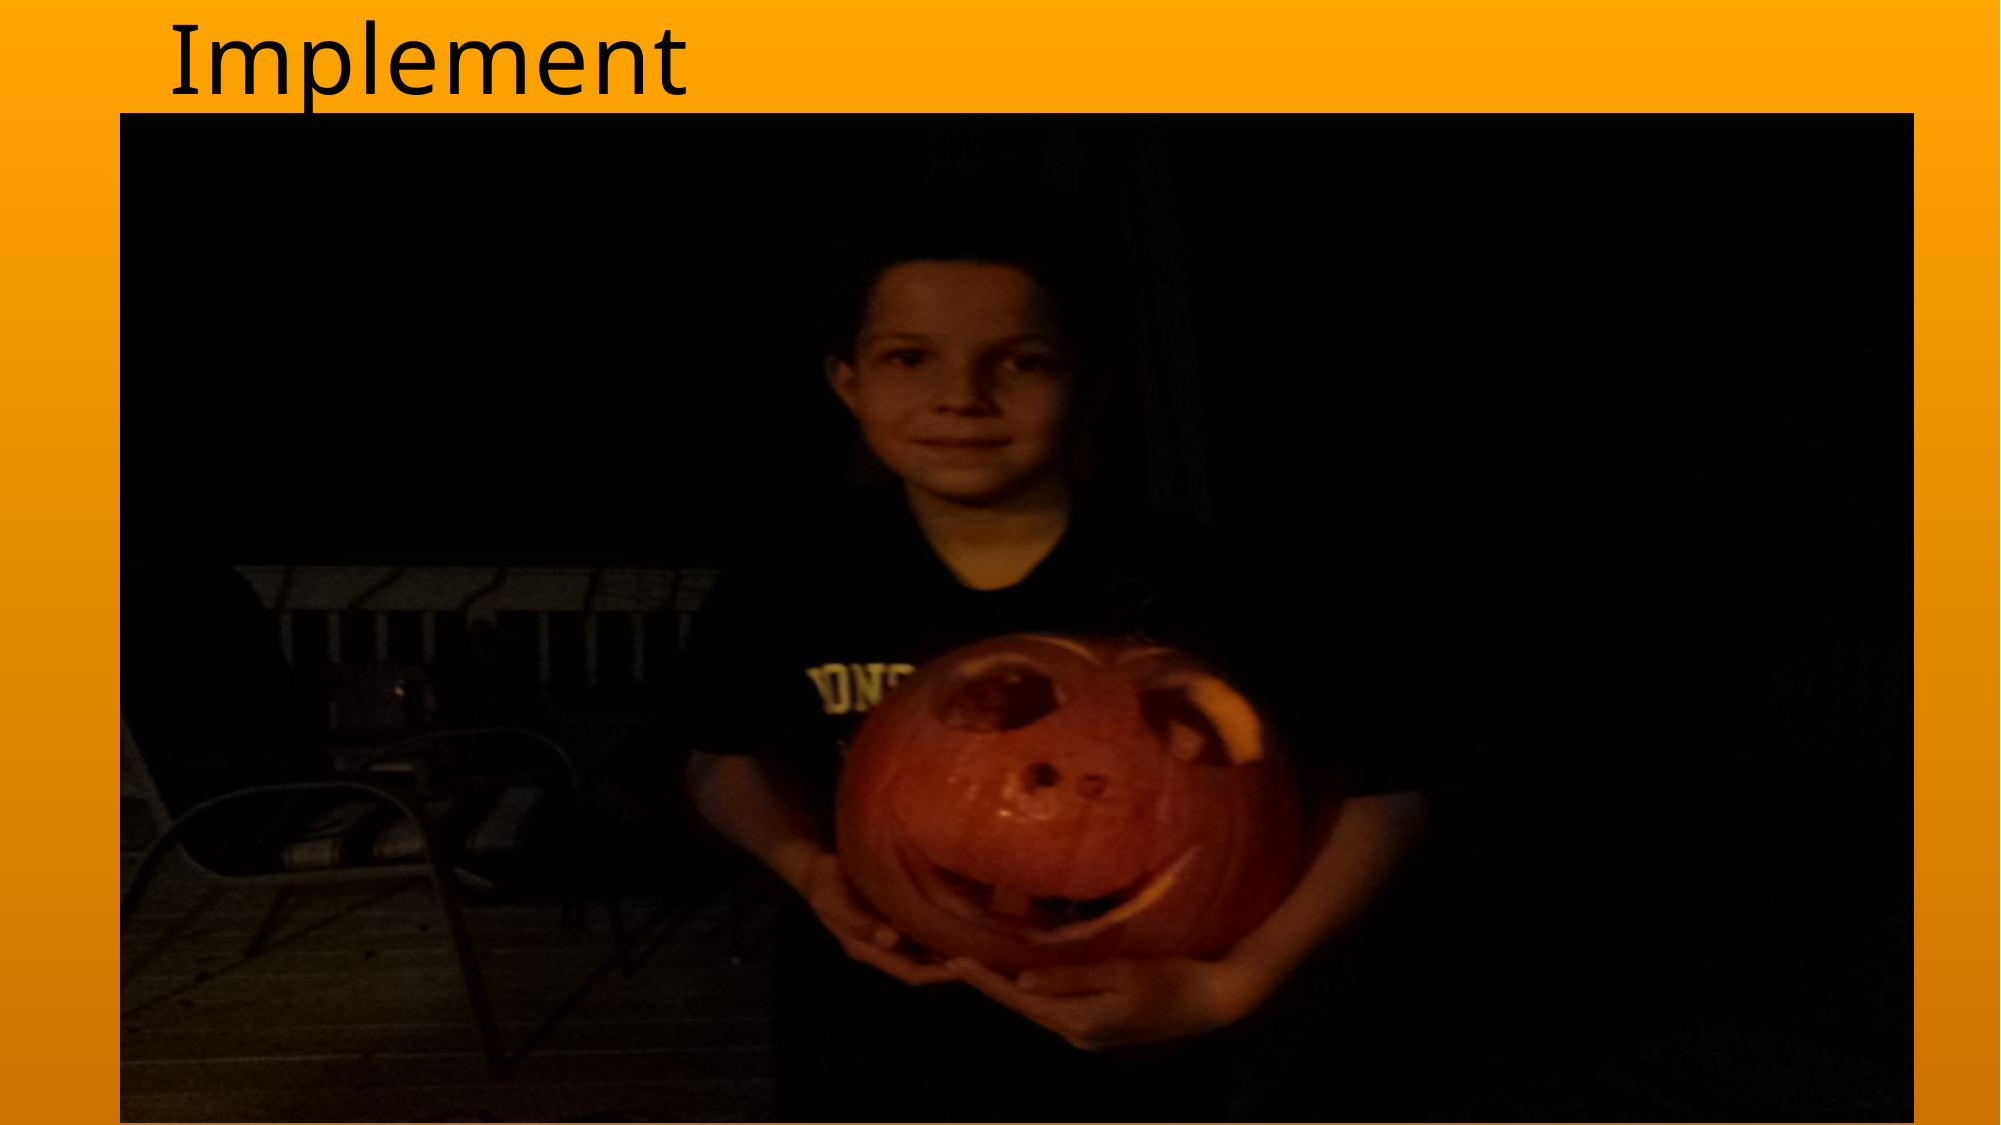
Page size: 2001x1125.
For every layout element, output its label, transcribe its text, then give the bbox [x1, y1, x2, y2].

picture [119, 113, 1914, 1123]
title Implement [154, 12, 1749, 108]
